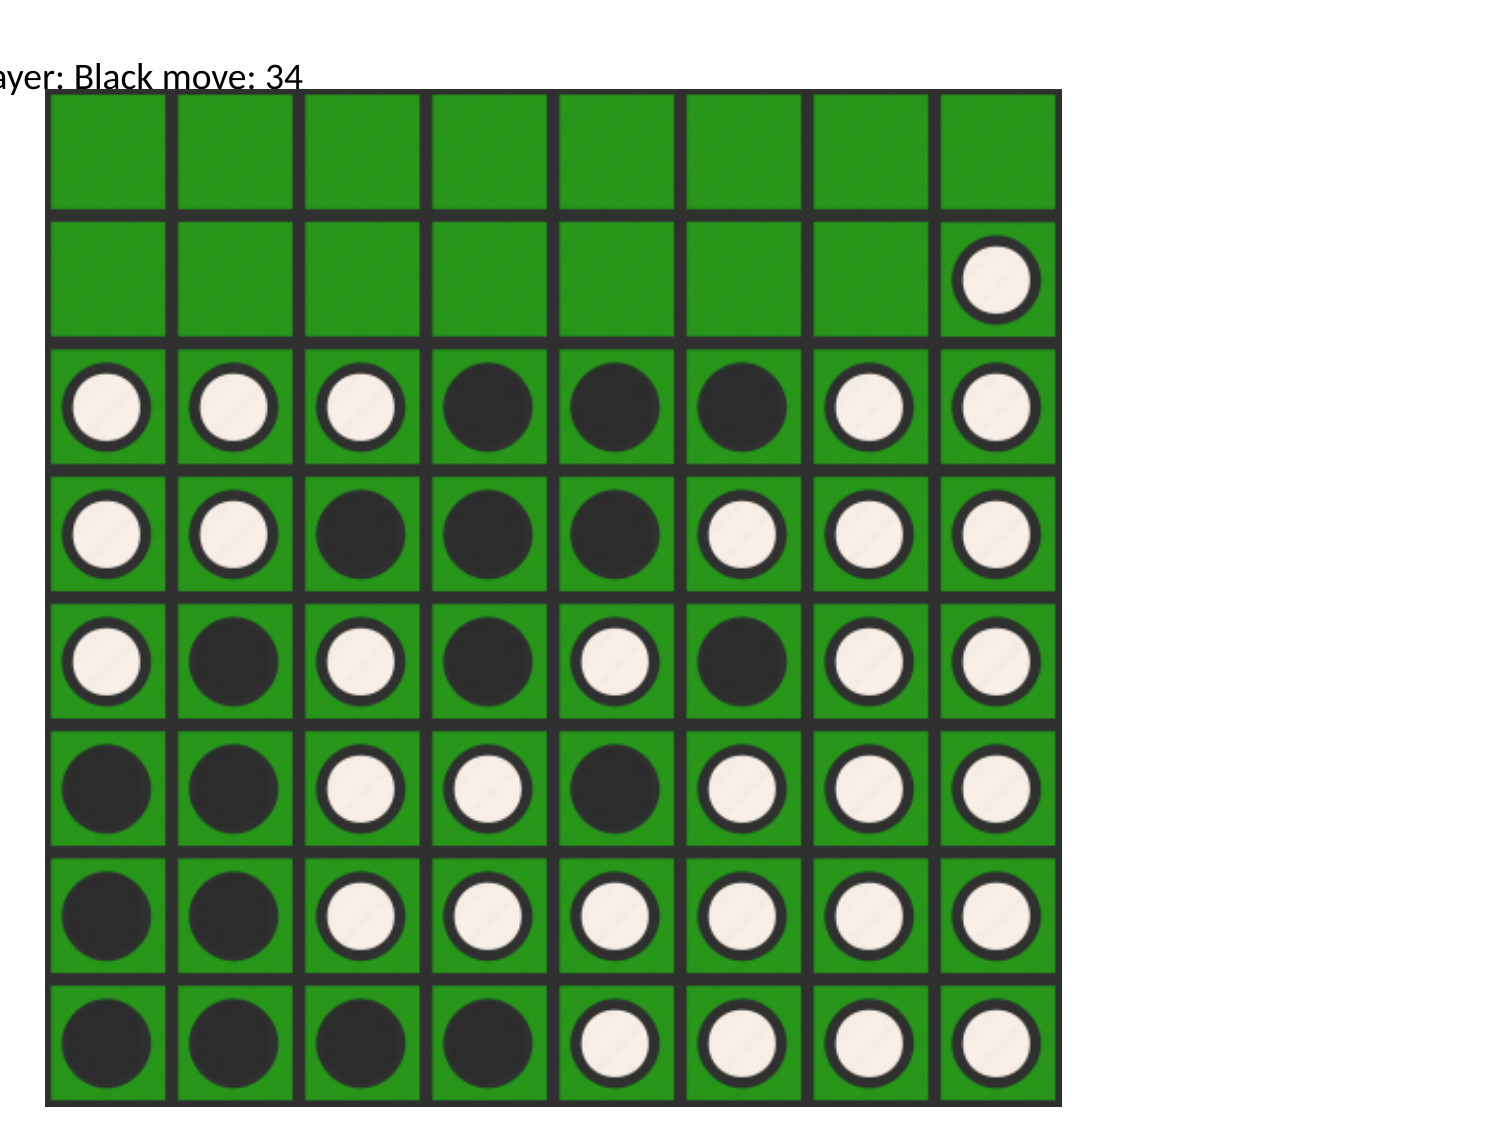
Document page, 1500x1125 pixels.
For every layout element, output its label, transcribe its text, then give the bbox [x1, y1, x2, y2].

picture [44, 89, 1062, 1107]
text_box turn: 45 player: Black move: 34 [0, 44, 319, 105]
